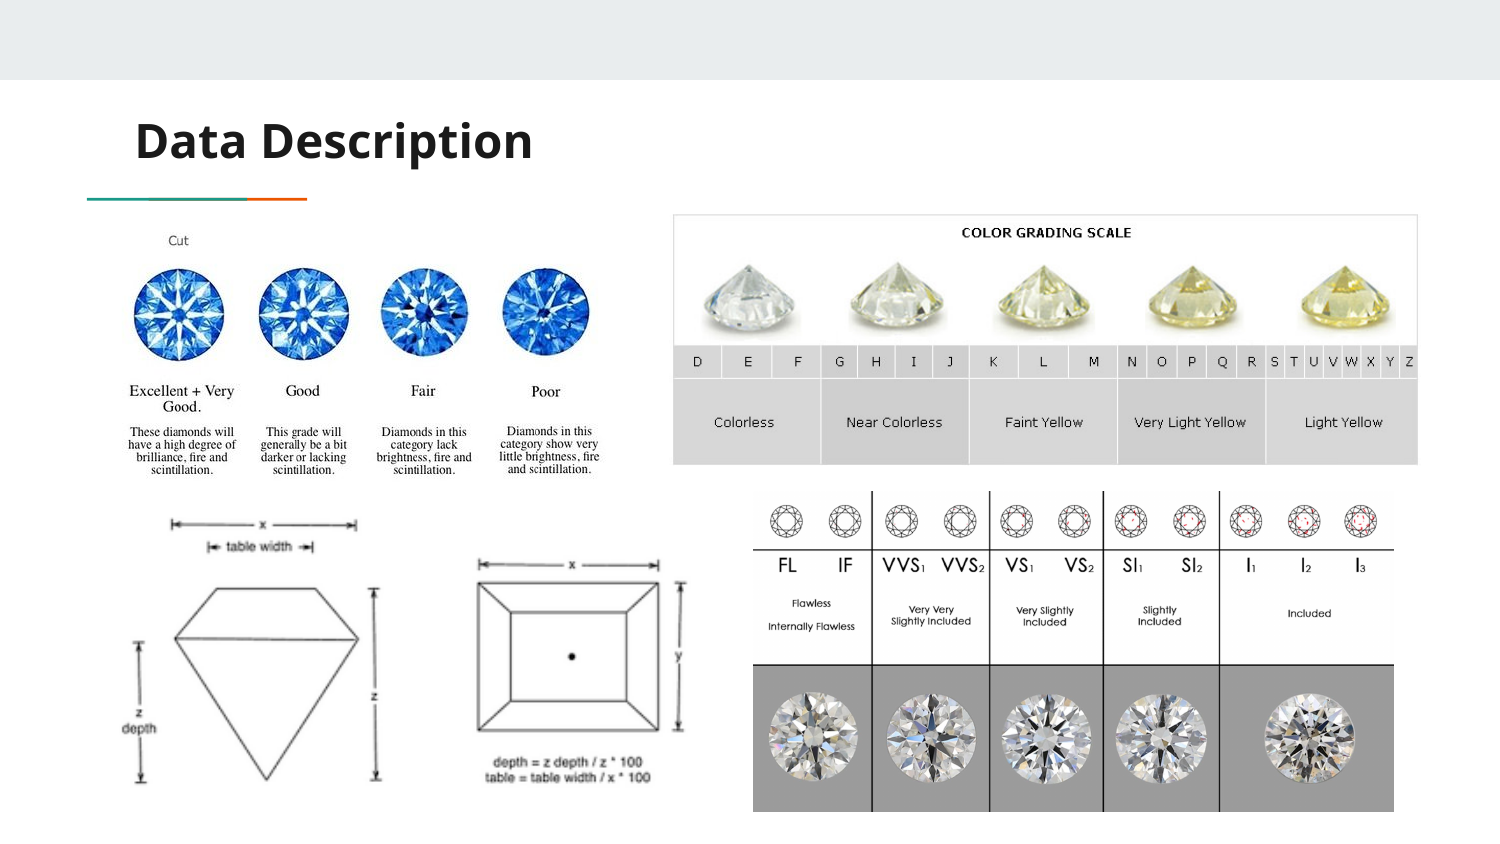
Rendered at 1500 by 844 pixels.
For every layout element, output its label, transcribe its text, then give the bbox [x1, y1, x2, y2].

picture [669, 206, 1421, 468]
picture [58, 215, 655, 510]
title Data Description [119, 95, 1381, 184]
picture [753, 491, 1394, 812]
picture [119, 516, 692, 789]
